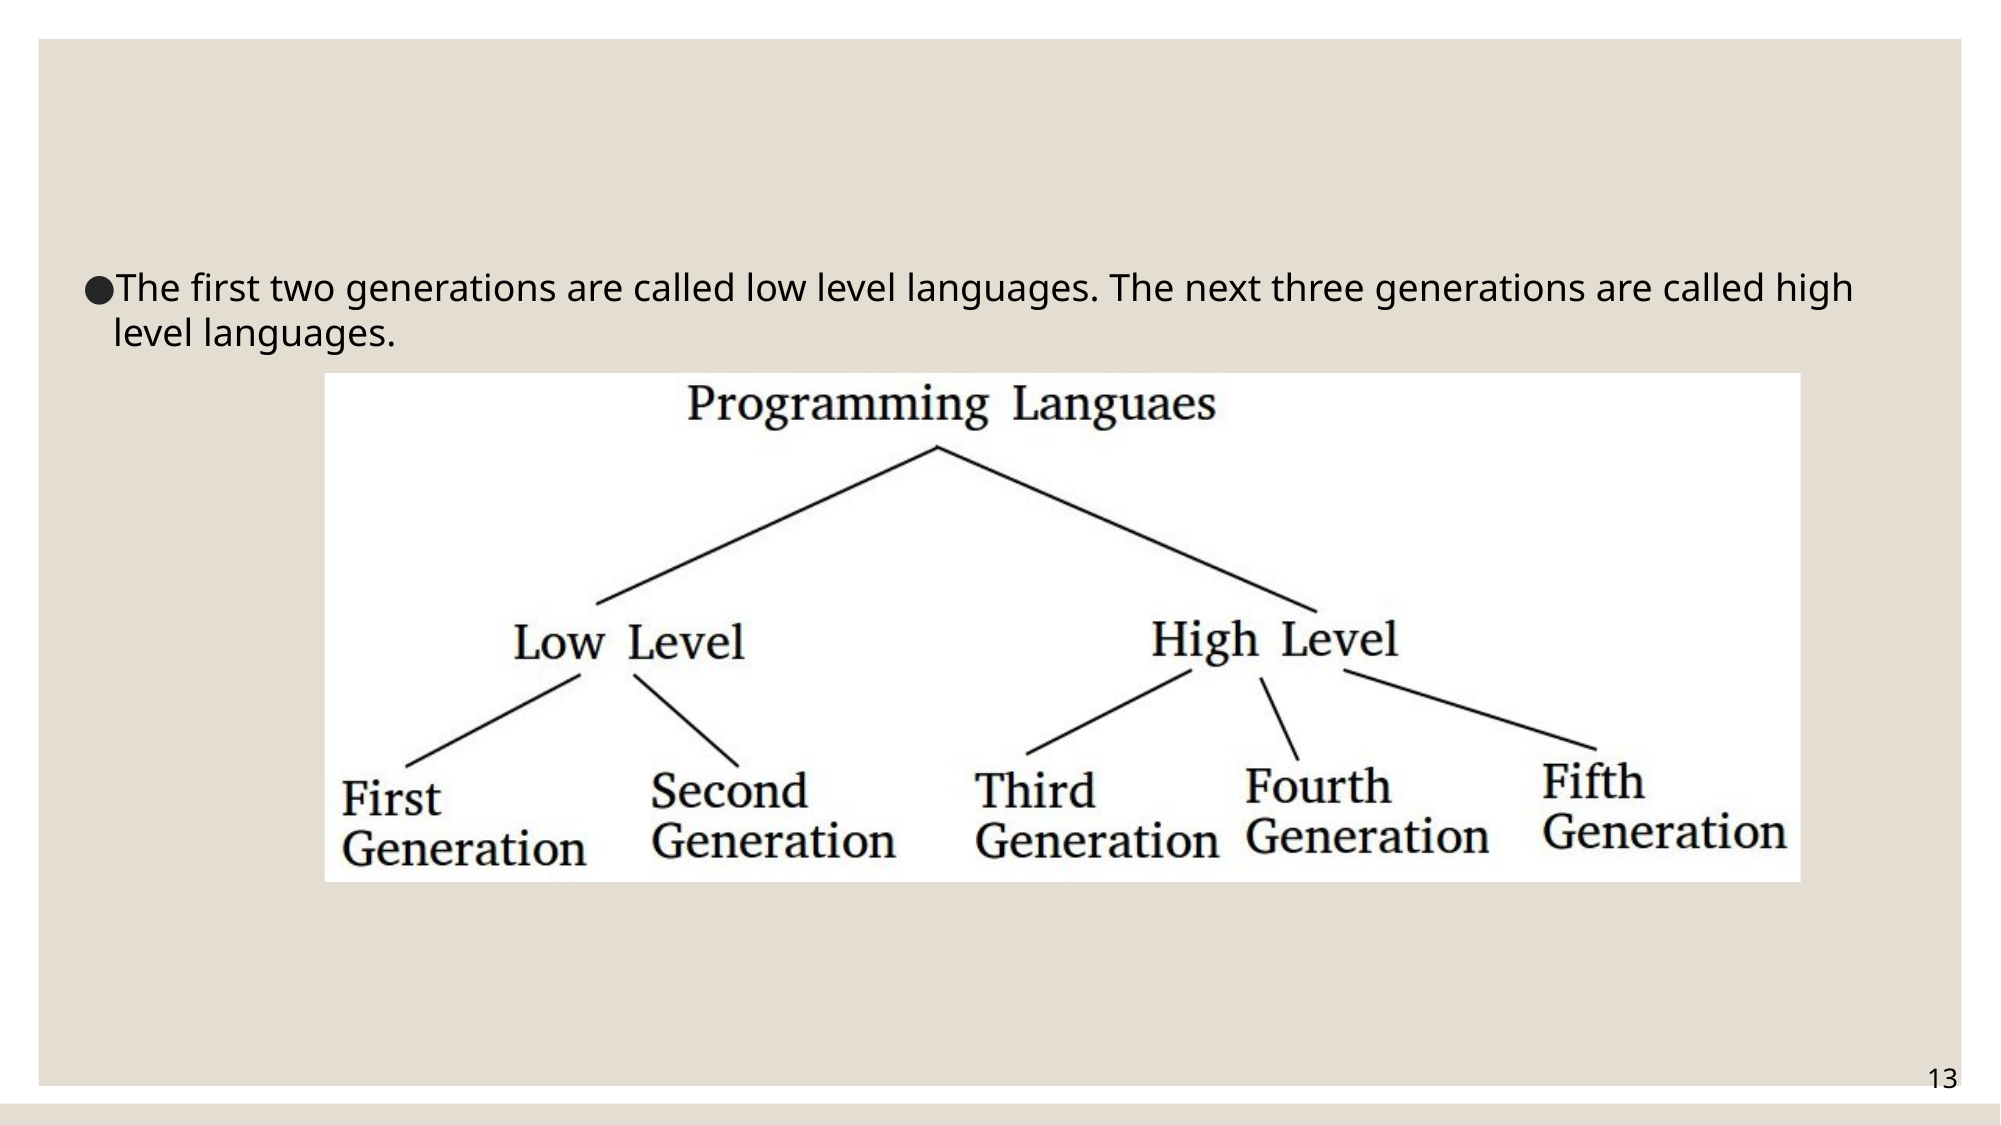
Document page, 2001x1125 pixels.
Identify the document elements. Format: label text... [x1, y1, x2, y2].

list The first two generations are called low level languages. The next three generations are called high level languages. [68, 256, 1932, 1000]
slide_number 13 [1853, 1019, 1974, 1106]
picture [324, 373, 1801, 882]
